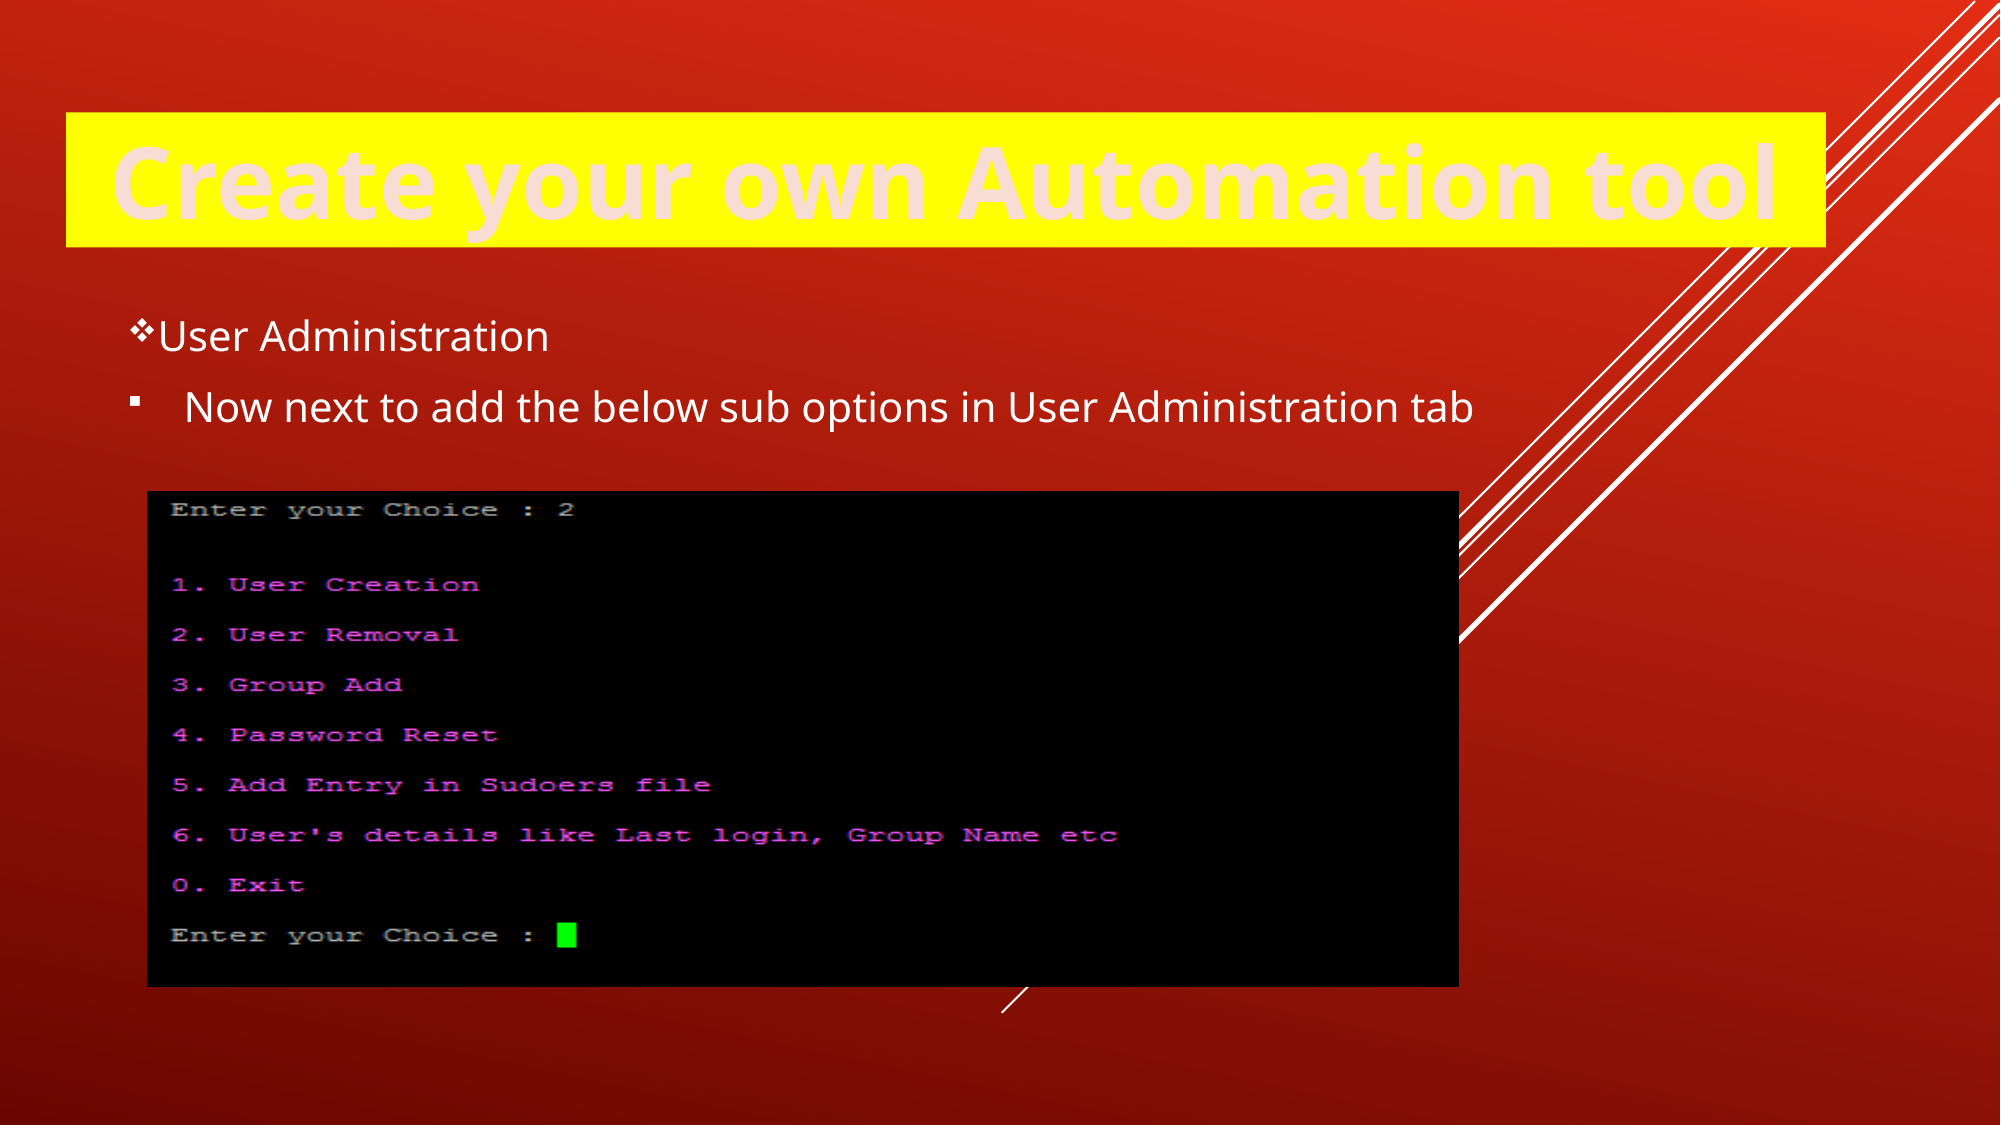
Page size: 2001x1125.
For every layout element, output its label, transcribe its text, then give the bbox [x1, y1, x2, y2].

text_box Create your own Automation tool [66, 112, 1826, 248]
subtitle User Administration Now next to add the below sub options in User Administration tab [112, 302, 1888, 1061]
picture [146, 491, 1459, 988]
